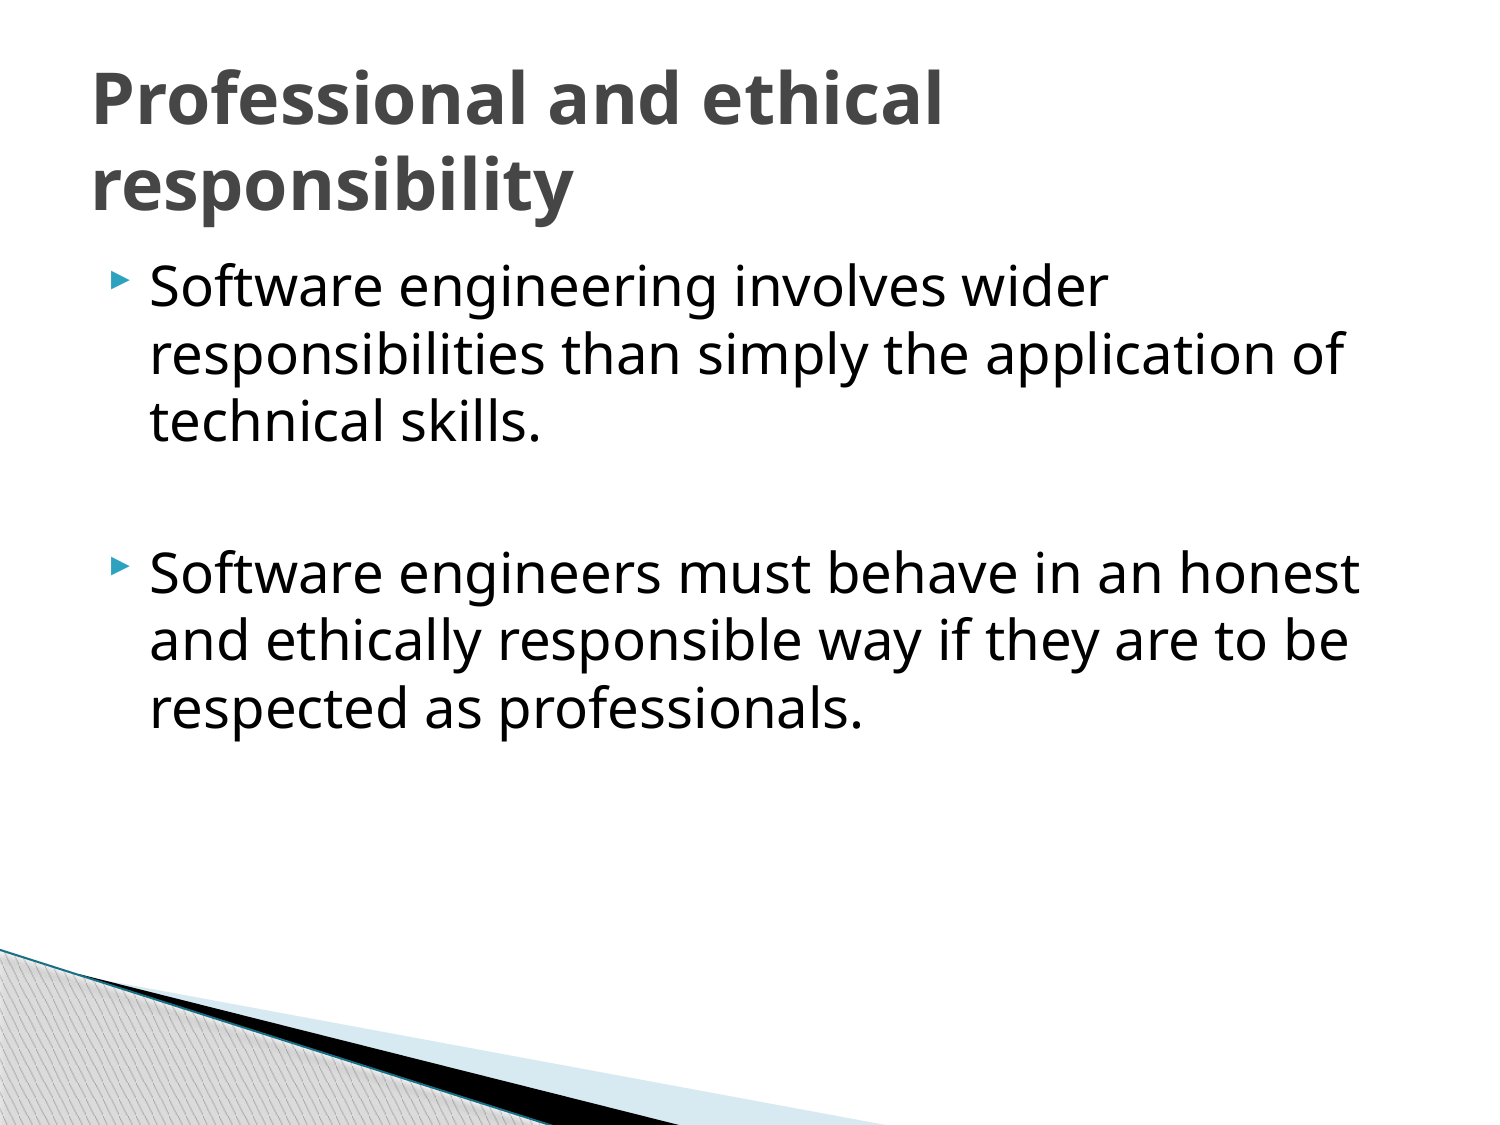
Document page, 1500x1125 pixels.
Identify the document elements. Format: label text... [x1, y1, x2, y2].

list Software engineering involves wider responsibilities than simply the application of technical skills. Software engineers must behave in an honest and ethically responsible way if they are to be respected as professionals. [74, 242, 1426, 986]
title Professional and ethical responsibility [75, 45, 1425, 233]
